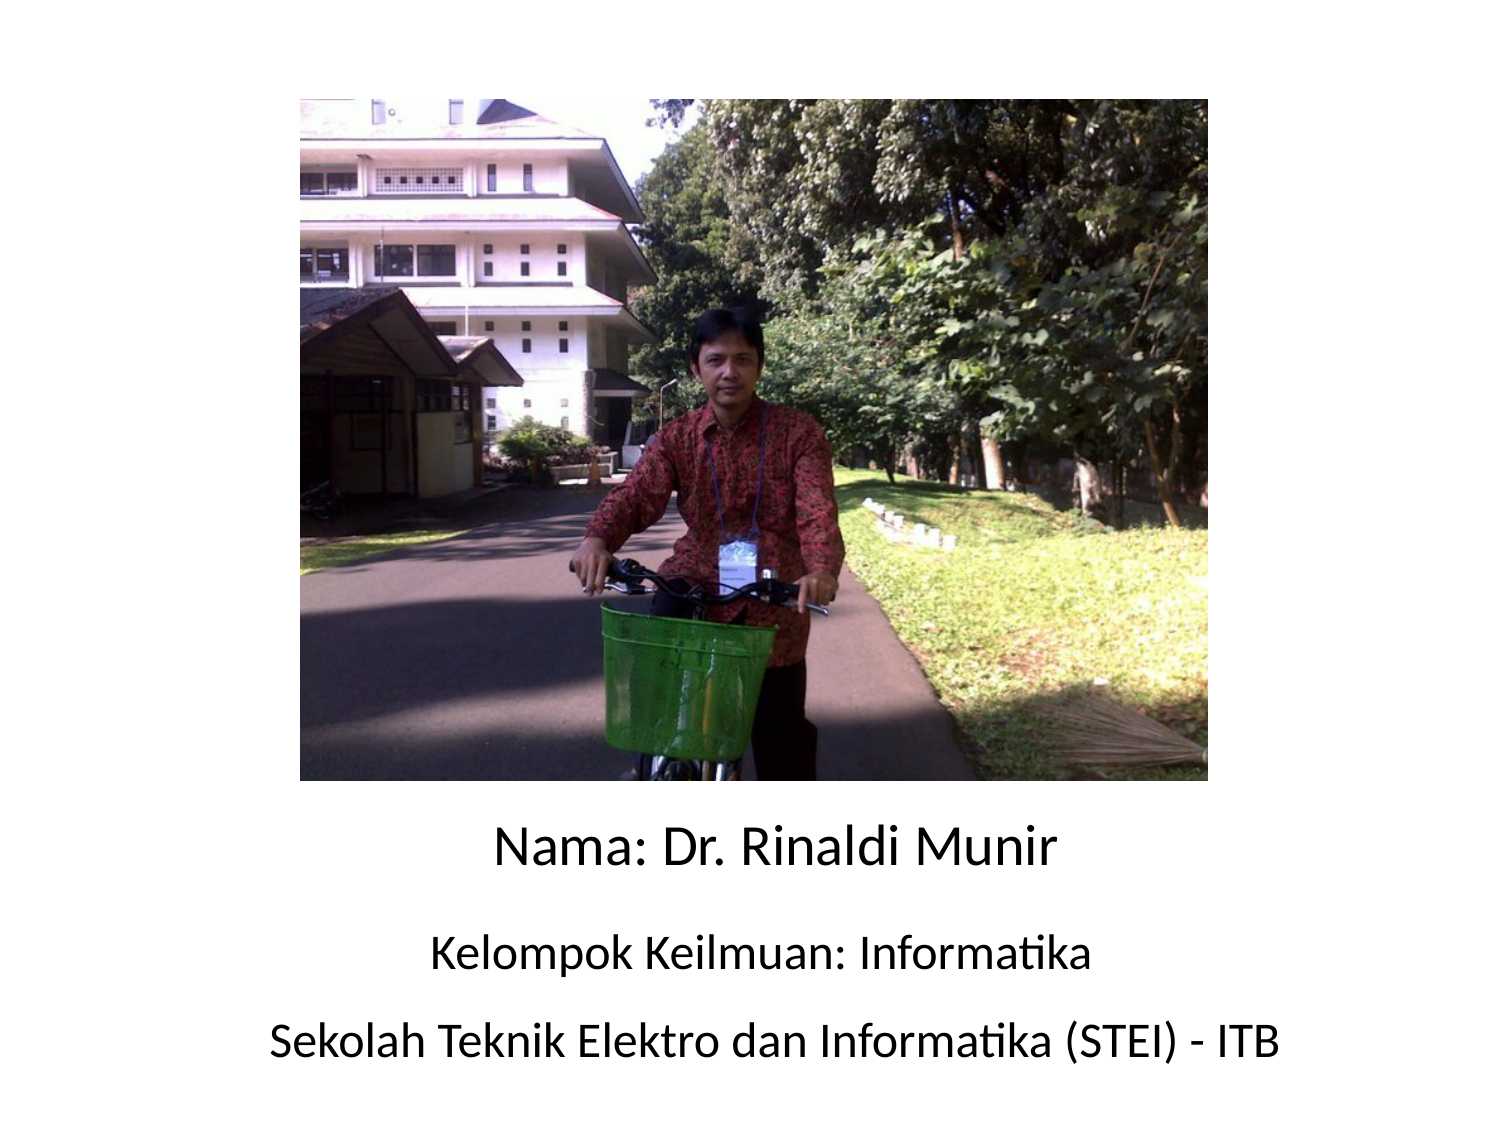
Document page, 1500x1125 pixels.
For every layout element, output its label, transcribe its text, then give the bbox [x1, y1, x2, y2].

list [299, 99, 1208, 781]
text_box Sekolah Teknik Elektro dan Informatika (STEI) - ITB [254, 999, 1296, 1075]
text_box Kelompok Keilmuan: Informatika [415, 912, 1108, 988]
text_box Nama: Dr. Rinaldi Munir [478, 800, 1074, 885]
